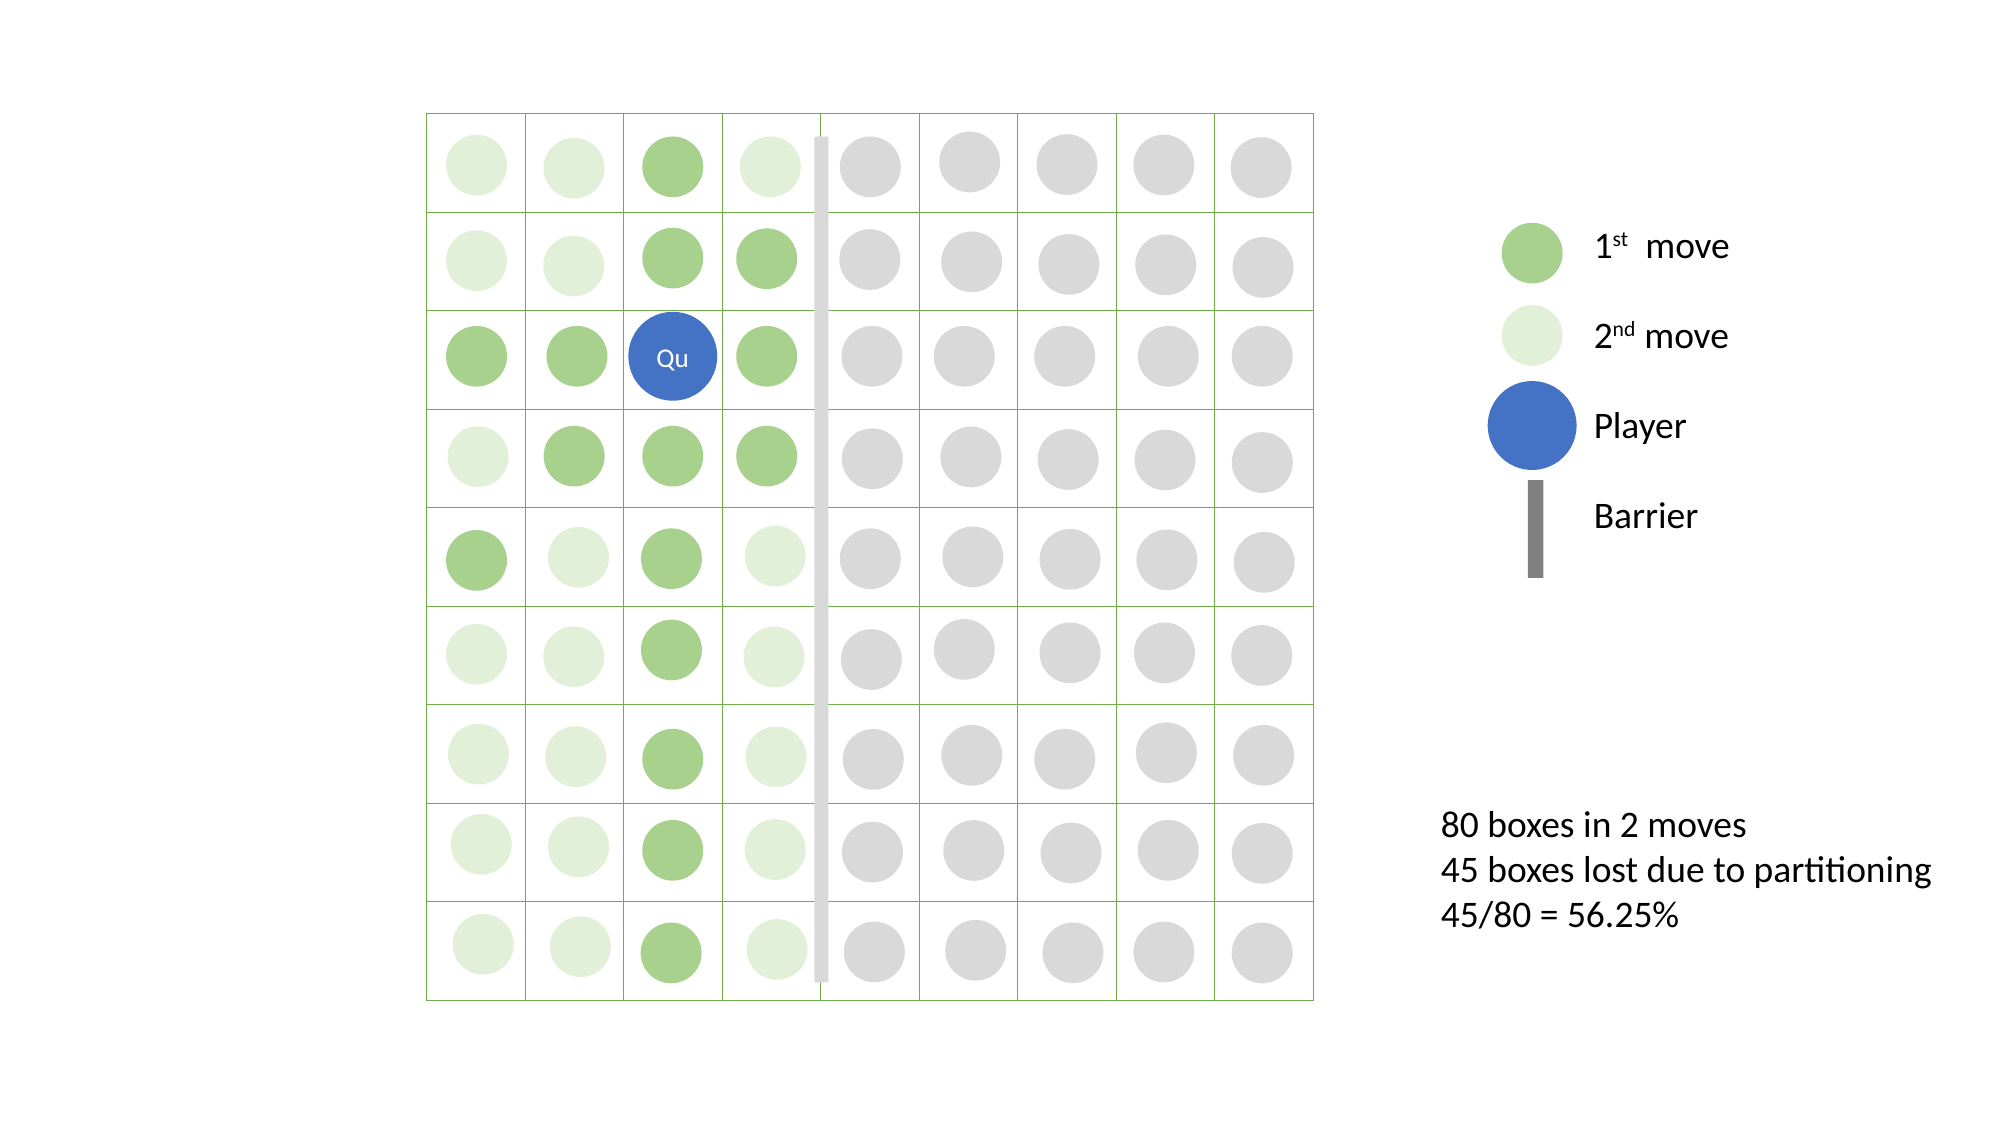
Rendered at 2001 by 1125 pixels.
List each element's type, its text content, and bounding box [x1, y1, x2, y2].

text_box [548, 915, 612, 979]
table_cell [1117, 607, 1214, 704]
text_box [1132, 133, 1196, 197]
table_cell [830, 410, 919, 507]
table_cell [1215, 607, 1313, 704]
text_box [838, 135, 902, 199]
text_box [446, 722, 510, 786]
table_cell [920, 213, 1017, 310]
table_cell [723, 410, 813, 507]
text_box [1230, 324, 1294, 388]
text_box [639, 527, 703, 591]
text_box 80 boxes in 2 moves 45 boxes lost due to partitioning 45/80 = 56.25% [1426, 792, 1948, 943]
table_cell [830, 213, 919, 310]
table_cell [1117, 508, 1214, 606]
text_box [445, 229, 509, 293]
text_box [1500, 221, 1564, 285]
table_header [624, 114, 722, 212]
text_box [545, 324, 609, 388]
text_box [1039, 821, 1103, 885]
table_cell [920, 311, 1017, 409]
table_cell [427, 311, 525, 409]
text_box [451, 912, 515, 976]
text_box [932, 324, 996, 388]
text_box [742, 625, 806, 689]
text_box [449, 812, 513, 876]
text_box [542, 424, 606, 488]
text_box [939, 425, 1003, 489]
table_cell [1215, 705, 1313, 803]
table_cell [624, 311, 722, 409]
table_cell [1215, 902, 1313, 1000]
table_cell [920, 705, 1017, 803]
text_box [1038, 621, 1102, 685]
table_cell [624, 705, 722, 803]
table_header [723, 114, 820, 212]
table_cell [830, 508, 919, 606]
table_cell [1215, 804, 1313, 901]
text_box [1230, 821, 1294, 885]
table_cell [624, 213, 722, 310]
table_cell [723, 213, 813, 310]
text_box [641, 424, 705, 488]
text_box [1037, 232, 1101, 296]
text_box [445, 622, 509, 686]
table_cell [1018, 804, 1116, 901]
table_header [1215, 114, 1313, 212]
text_box [840, 324, 904, 388]
text_box [445, 324, 509, 388]
text_box [735, 424, 799, 488]
text_box [1134, 721, 1198, 785]
text_box [1036, 428, 1100, 491]
text_box Qu [627, 310, 719, 402]
table_cell [1117, 410, 1214, 507]
table_cell [723, 705, 813, 803]
text_box [445, 528, 509, 592]
table_cell [1215, 410, 1313, 507]
table_cell [723, 902, 820, 1000]
table_cell [427, 410, 525, 507]
text_box [639, 618, 703, 682]
text_box [735, 324, 799, 388]
table_cell [624, 804, 722, 901]
text_box [743, 524, 807, 588]
table_cell [920, 902, 1017, 1000]
table_cell [830, 705, 919, 803]
text_box [940, 723, 1004, 787]
text_box [542, 136, 606, 200]
text_box [745, 918, 809, 981]
table_header [427, 114, 525, 212]
table_cell [723, 508, 813, 606]
table_header [1018, 114, 1116, 212]
text_box [1033, 727, 1097, 791]
table_cell [427, 804, 525, 901]
text_box [744, 725, 808, 789]
table_cell [624, 410, 722, 507]
table_cell [526, 410, 623, 507]
table_cell [821, 902, 919, 1000]
text_box [1033, 324, 1097, 388]
table_header [920, 114, 1017, 212]
text_box [813, 136, 830, 983]
text_box 1st move 2nd move Player Barrier [1579, 213, 1745, 543]
text_box [446, 425, 510, 489]
text_box [1232, 530, 1296, 594]
table_cell [1018, 705, 1116, 803]
text_box [1527, 479, 1544, 579]
table_cell [1117, 902, 1214, 1000]
text_box [1229, 136, 1293, 199]
table_cell [1117, 213, 1214, 310]
table_cell [1018, 410, 1116, 507]
table_cell [427, 508, 525, 606]
table_cell [1018, 508, 1116, 606]
table_cell [526, 705, 623, 803]
text_box [1500, 304, 1564, 367]
text_box [1134, 233, 1198, 297]
table_header [526, 114, 623, 212]
table_cell [1117, 311, 1214, 409]
text_box [840, 427, 904, 491]
text_box [544, 725, 608, 789]
table_cell [526, 213, 623, 310]
text_box [944, 918, 1008, 982]
text_box [735, 227, 799, 291]
table_cell [1215, 508, 1313, 606]
text_box [1038, 527, 1102, 591]
table_cell [1018, 213, 1116, 310]
text_box [1132, 621, 1197, 685]
text_box [941, 525, 1005, 589]
table_cell [427, 705, 525, 803]
table_cell [526, 902, 623, 1000]
table_cell [1018, 311, 1116, 409]
text_box [546, 525, 611, 589]
text_box [840, 820, 904, 884]
table_cell [920, 508, 1017, 606]
text_box [445, 133, 509, 197]
table_cell [920, 804, 1017, 901]
text_box [641, 818, 705, 882]
table_cell [526, 804, 623, 901]
table_cell [830, 804, 919, 901]
text_box [641, 226, 705, 290]
table_cell [526, 607, 623, 704]
text_box [1135, 528, 1199, 592]
text_box [542, 234, 606, 298]
text_box [1136, 324, 1200, 388]
text_box [1230, 431, 1294, 494]
table_cell [830, 311, 919, 409]
text_box [1230, 921, 1294, 985]
text_box [641, 135, 705, 199]
text_box [932, 617, 996, 681]
text_box [839, 628, 903, 691]
table_cell [1215, 311, 1313, 409]
text_box [1232, 723, 1296, 787]
text_box [1231, 236, 1295, 299]
text_box [938, 130, 1002, 194]
text_box [641, 727, 705, 791]
table_cell [1018, 607, 1116, 704]
table_cell [624, 508, 722, 606]
table_cell [723, 311, 813, 409]
text_box [1486, 379, 1578, 472]
text_box [841, 727, 905, 791]
table_cell [723, 804, 813, 901]
text_box [738, 135, 802, 199]
table_cell [1215, 213, 1313, 310]
table_cell [830, 607, 919, 704]
table_cell [526, 508, 623, 606]
table_cell [526, 311, 623, 409]
text_box [743, 818, 807, 881]
table_cell [1117, 705, 1214, 803]
text_box [542, 625, 606, 689]
text_box [942, 819, 1006, 882]
table_cell [723, 607, 813, 704]
table_cell [920, 410, 1017, 507]
table_cell [624, 607, 722, 704]
table_cell [920, 607, 1017, 704]
text_box [1132, 920, 1196, 984]
text_box [940, 230, 1004, 294]
table_cell [427, 607, 525, 704]
text_box [1136, 818, 1200, 882]
text_box [842, 920, 906, 984]
text_box [1133, 428, 1197, 492]
table_cell [427, 213, 525, 310]
table_cell [1117, 804, 1214, 901]
text_box [1041, 921, 1105, 985]
text_box [838, 228, 902, 291]
table_cell [1018, 902, 1116, 1000]
text_box [1035, 133, 1099, 196]
table_cell [624, 902, 722, 1000]
table_header [821, 114, 919, 212]
text_box [546, 815, 611, 879]
text_box [838, 527, 902, 591]
table_cell [427, 902, 525, 1000]
text_box [639, 921, 703, 985]
text_box [1230, 624, 1294, 687]
table_header [1117, 114, 1214, 212]
